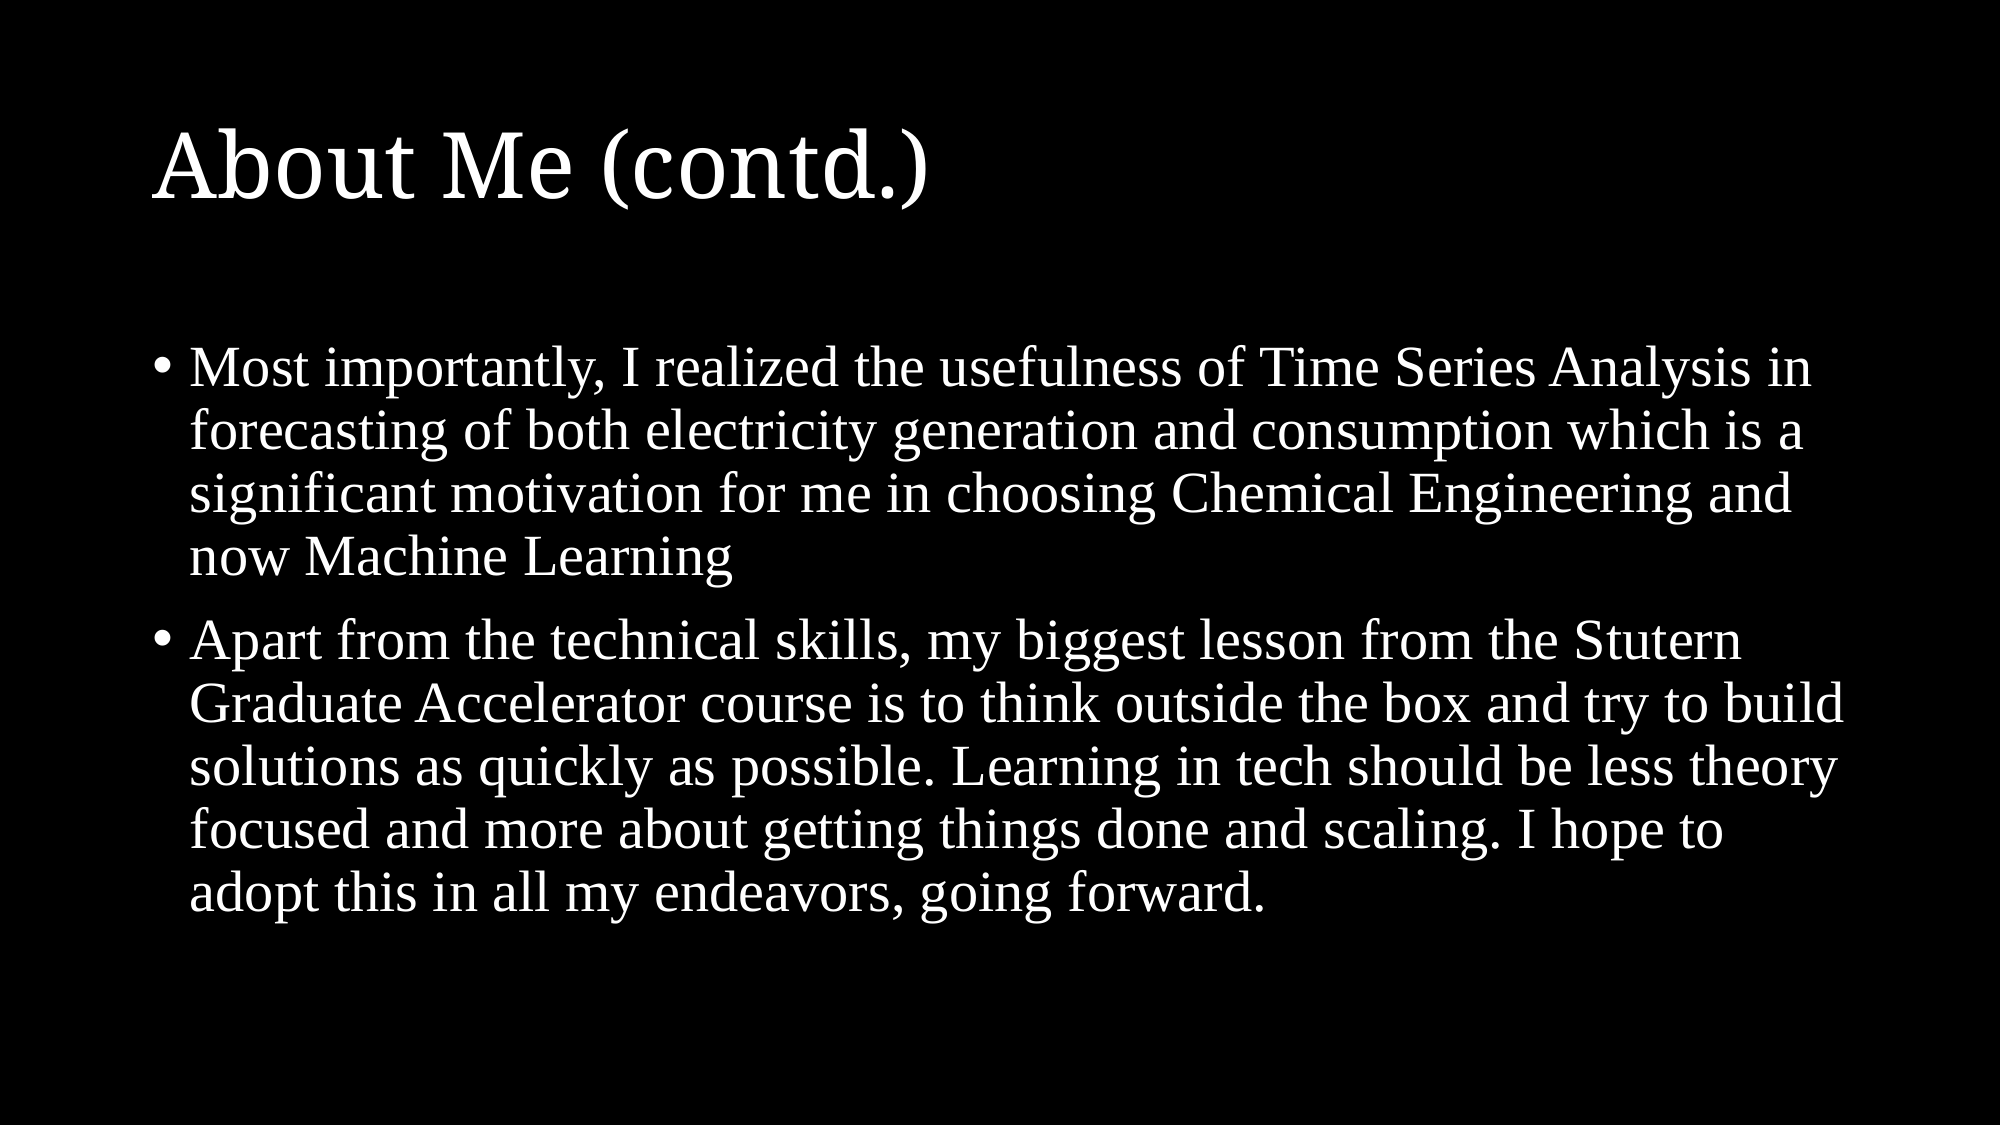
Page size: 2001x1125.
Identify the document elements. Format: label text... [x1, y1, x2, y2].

list Most importantly, I realized the usefulness of Time Series Analysis in forecasting of both electricity generation and consumption which is a significant motivation for me in choosing Chemical Engineering and now Machine Learning Apart from the technical skills, my biggest lesson from the Stutern Graduate Accelerator course is to think outside the box and try to build solutions as quickly as possible. Learning in tech should be less theory focused and more about getting things done and scaling. I hope to adopt this in all my endeavors, going forward. [137, 328, 1863, 1043]
title About Me (contd.) [137, 59, 1863, 278]
